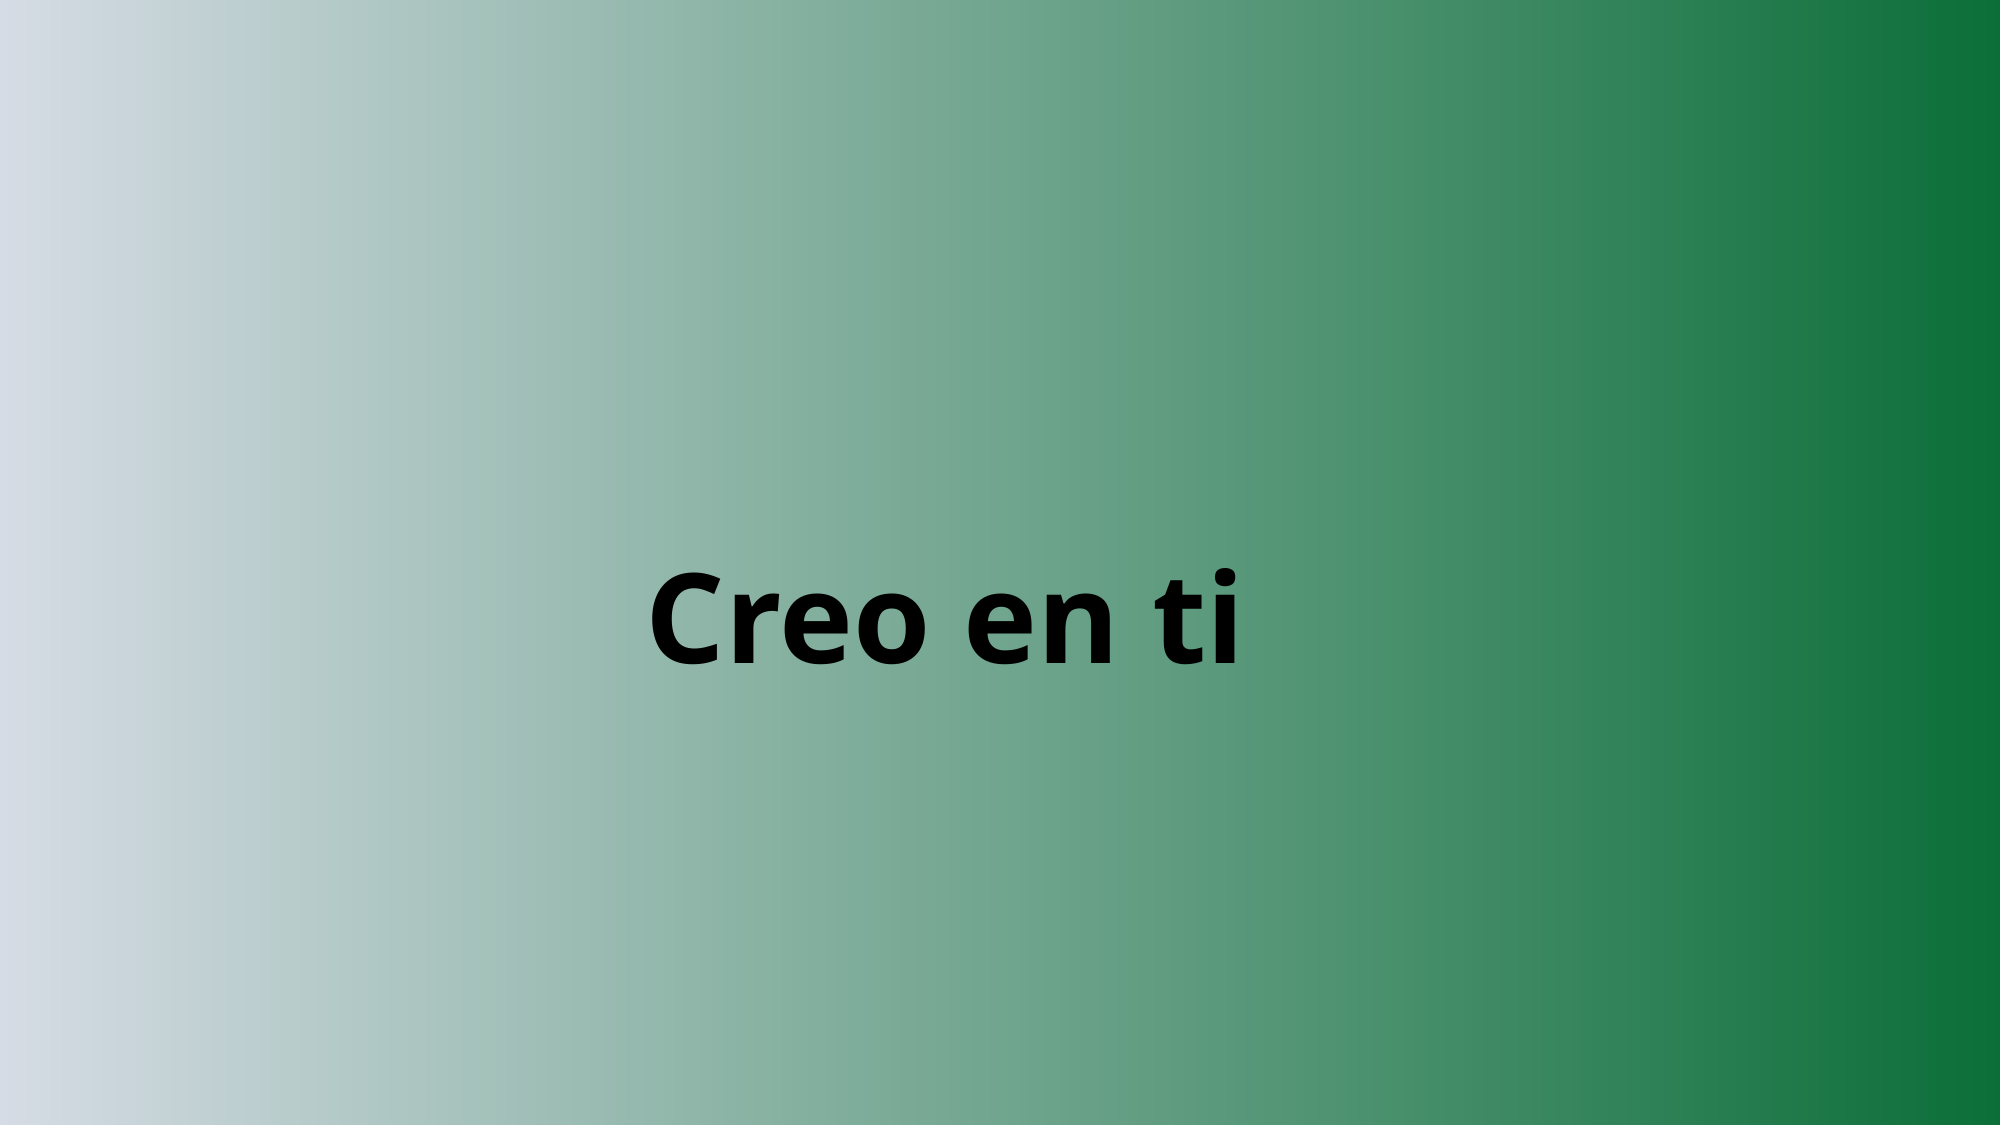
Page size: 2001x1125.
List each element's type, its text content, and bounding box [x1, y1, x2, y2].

title Creo en ti [195, 404, 1696, 796]
